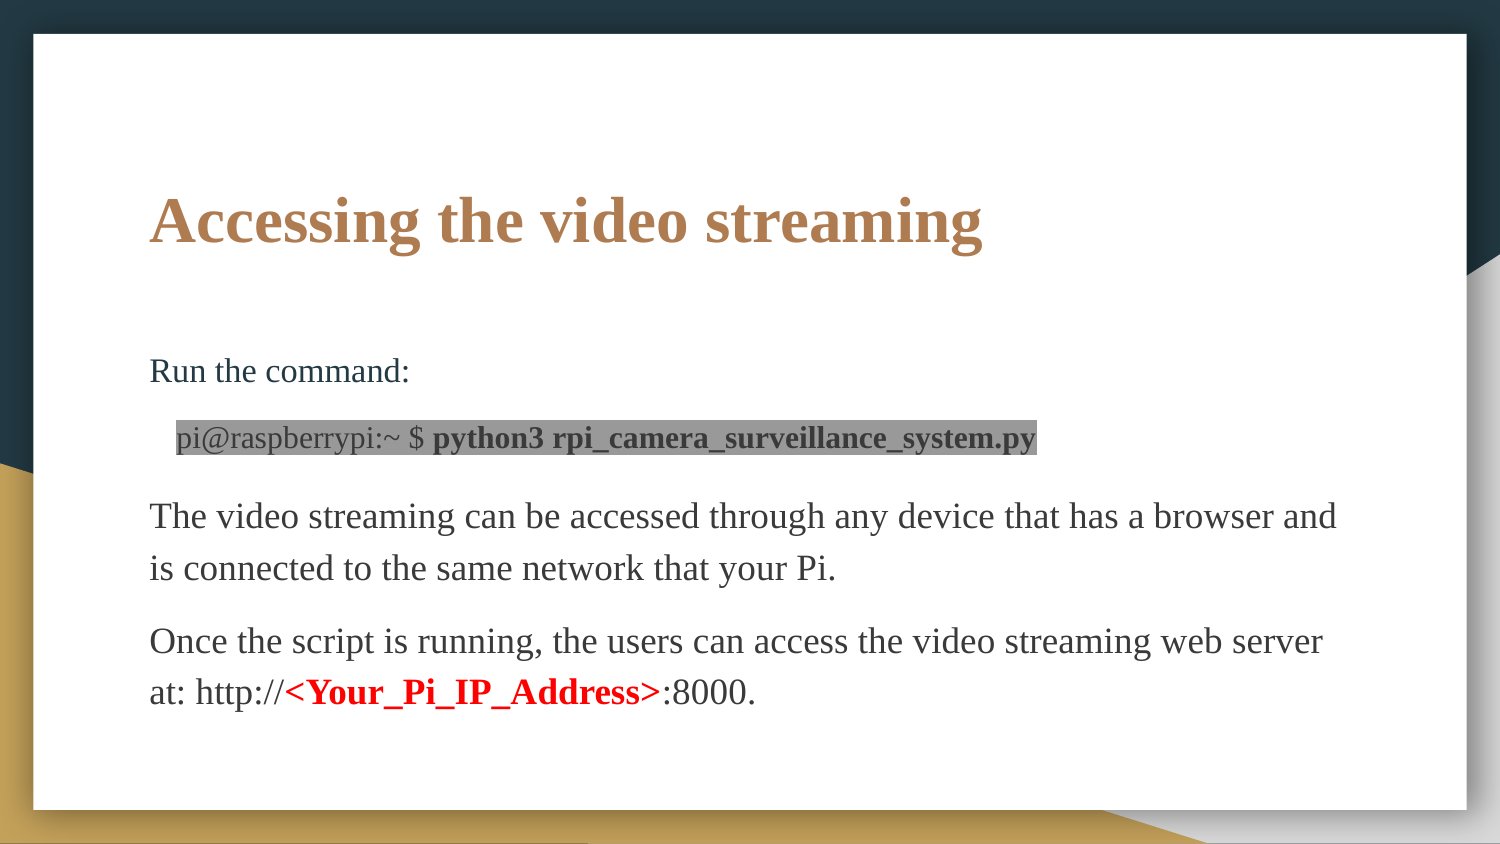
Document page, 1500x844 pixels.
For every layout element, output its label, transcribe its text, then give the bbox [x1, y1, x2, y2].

list Run the command: pi@raspberrypi:~ $ python3 rpi_camera_surveillance_system.py The video streaming can be accessed through any device that has a browser and is connected to the same network that your Pi. Once the script is running, the users can access the video streaming web server at: http://<Your_Pi_IP_Address>:8000. [134, 326, 1366, 729]
title Accessing the video streaming [134, 138, 1366, 296]
